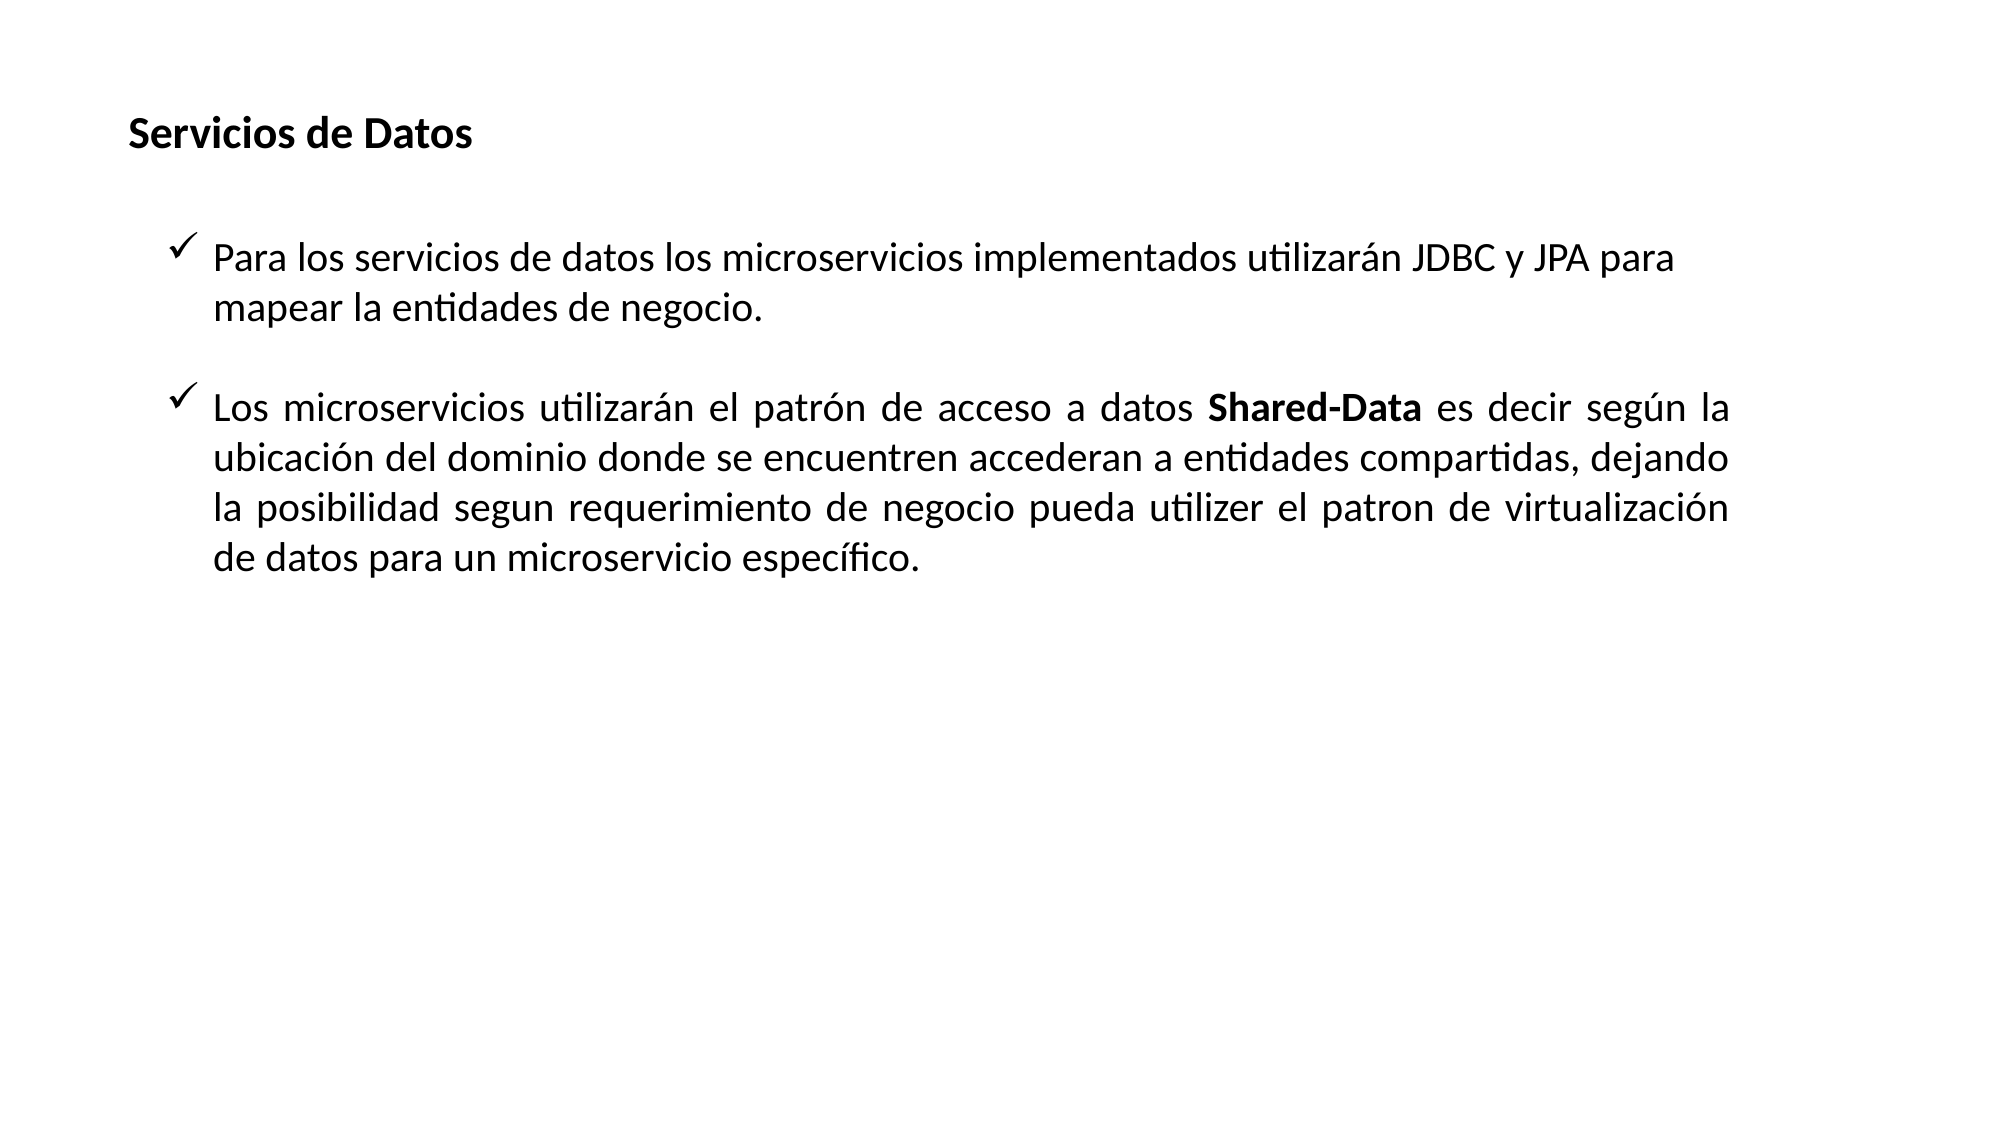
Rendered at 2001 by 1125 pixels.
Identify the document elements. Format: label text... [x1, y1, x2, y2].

text_box Servicios de Datos [113, 94, 489, 165]
text_box Para los servicios de datos los microservicios implementados utilizarán JDBC y JPA para mapear la entidades de negocio. Los microservicios utilizarán el patrón de acceso a datos Shared-Data es decir según la ubicación del dominio donde se encuentren accederan a entidades compartidas, dejando la posibilidad segun requerimiento de negocio pueda utilizer el patron de virtualización de datos para un microservicio específico. [151, 222, 1746, 638]
